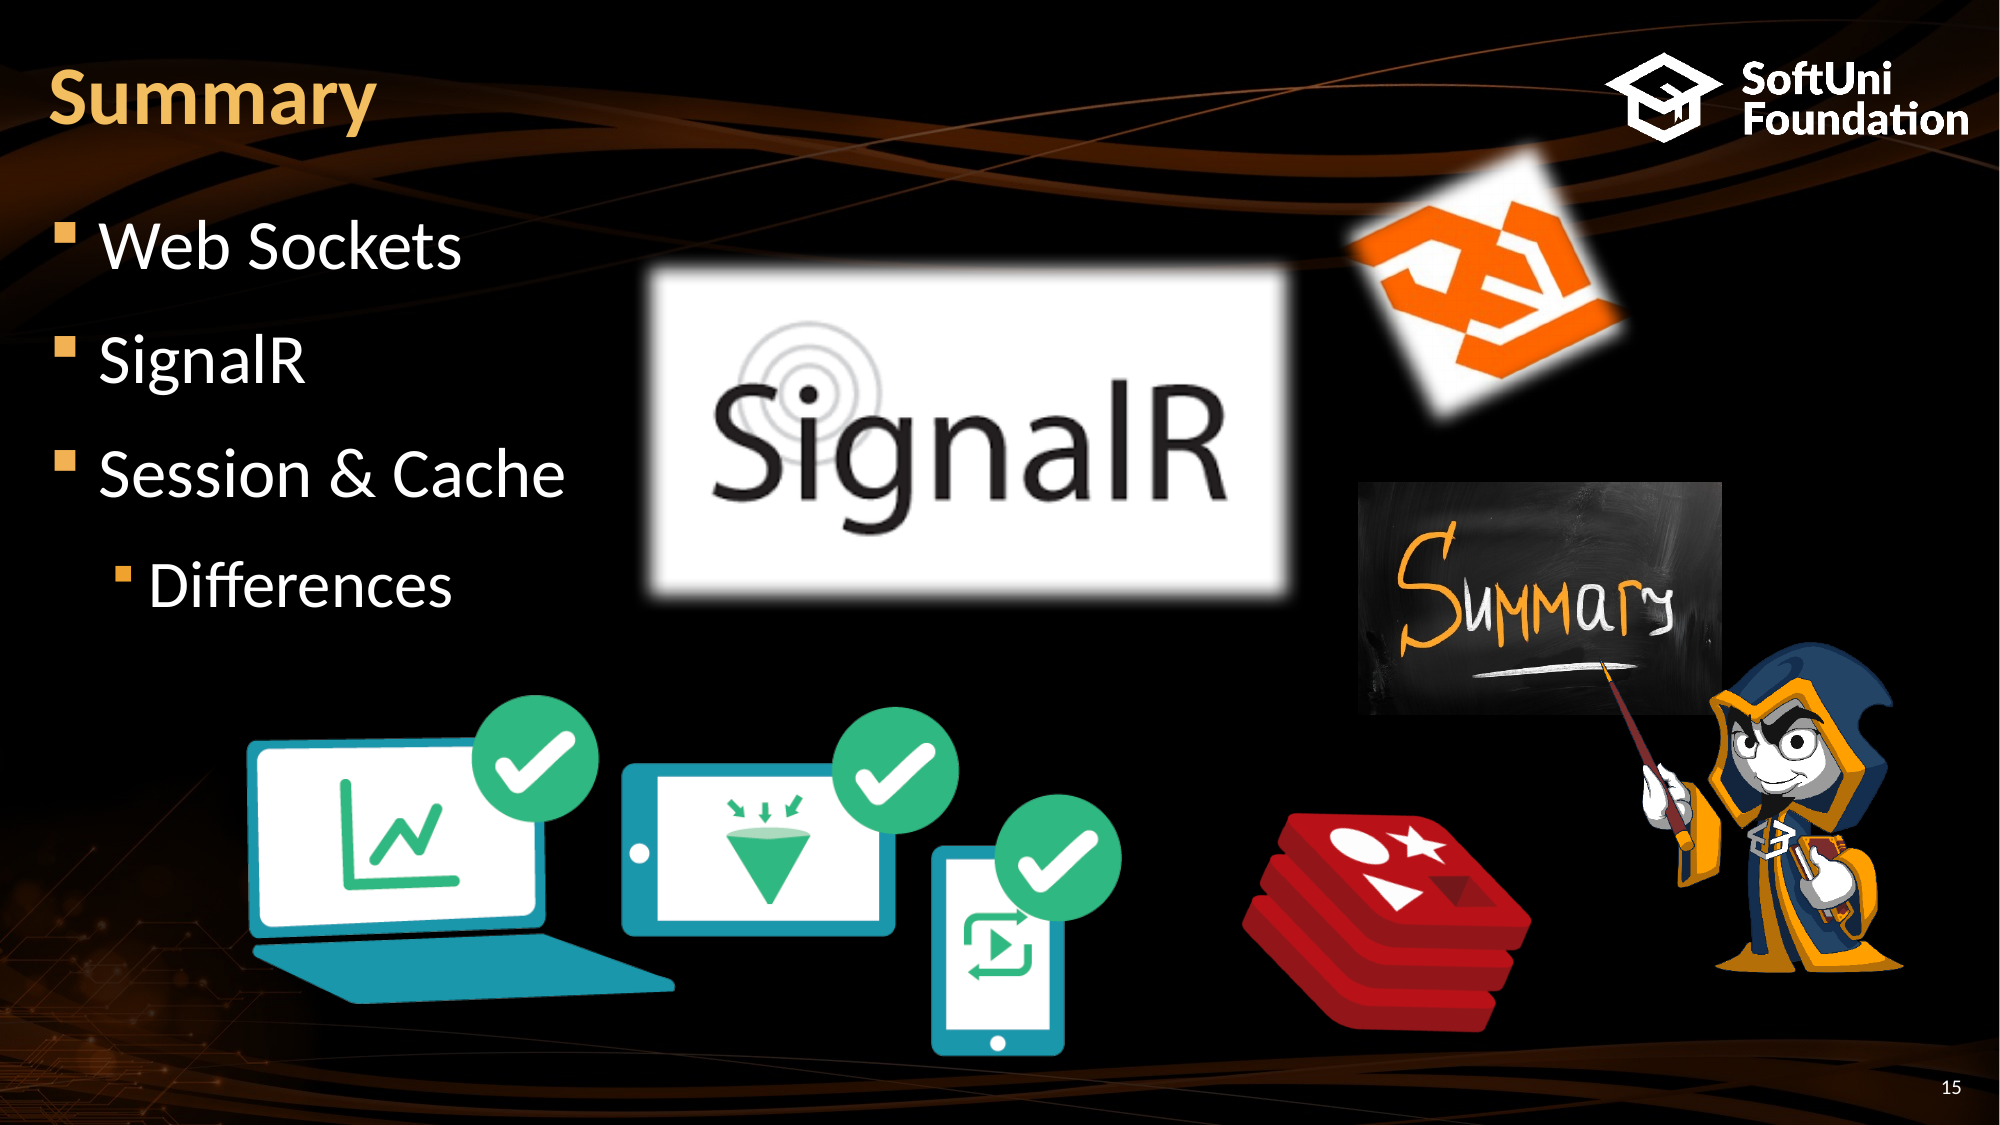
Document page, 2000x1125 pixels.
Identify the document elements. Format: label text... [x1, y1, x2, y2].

list Web Sockets SignalR Session & Cache Differences [31, 189, 1125, 900]
picture [0, 0, 2000, 1125]
slide_number 15 [1897, 1070, 1968, 1103]
title Summary [30, 6, 1602, 189]
